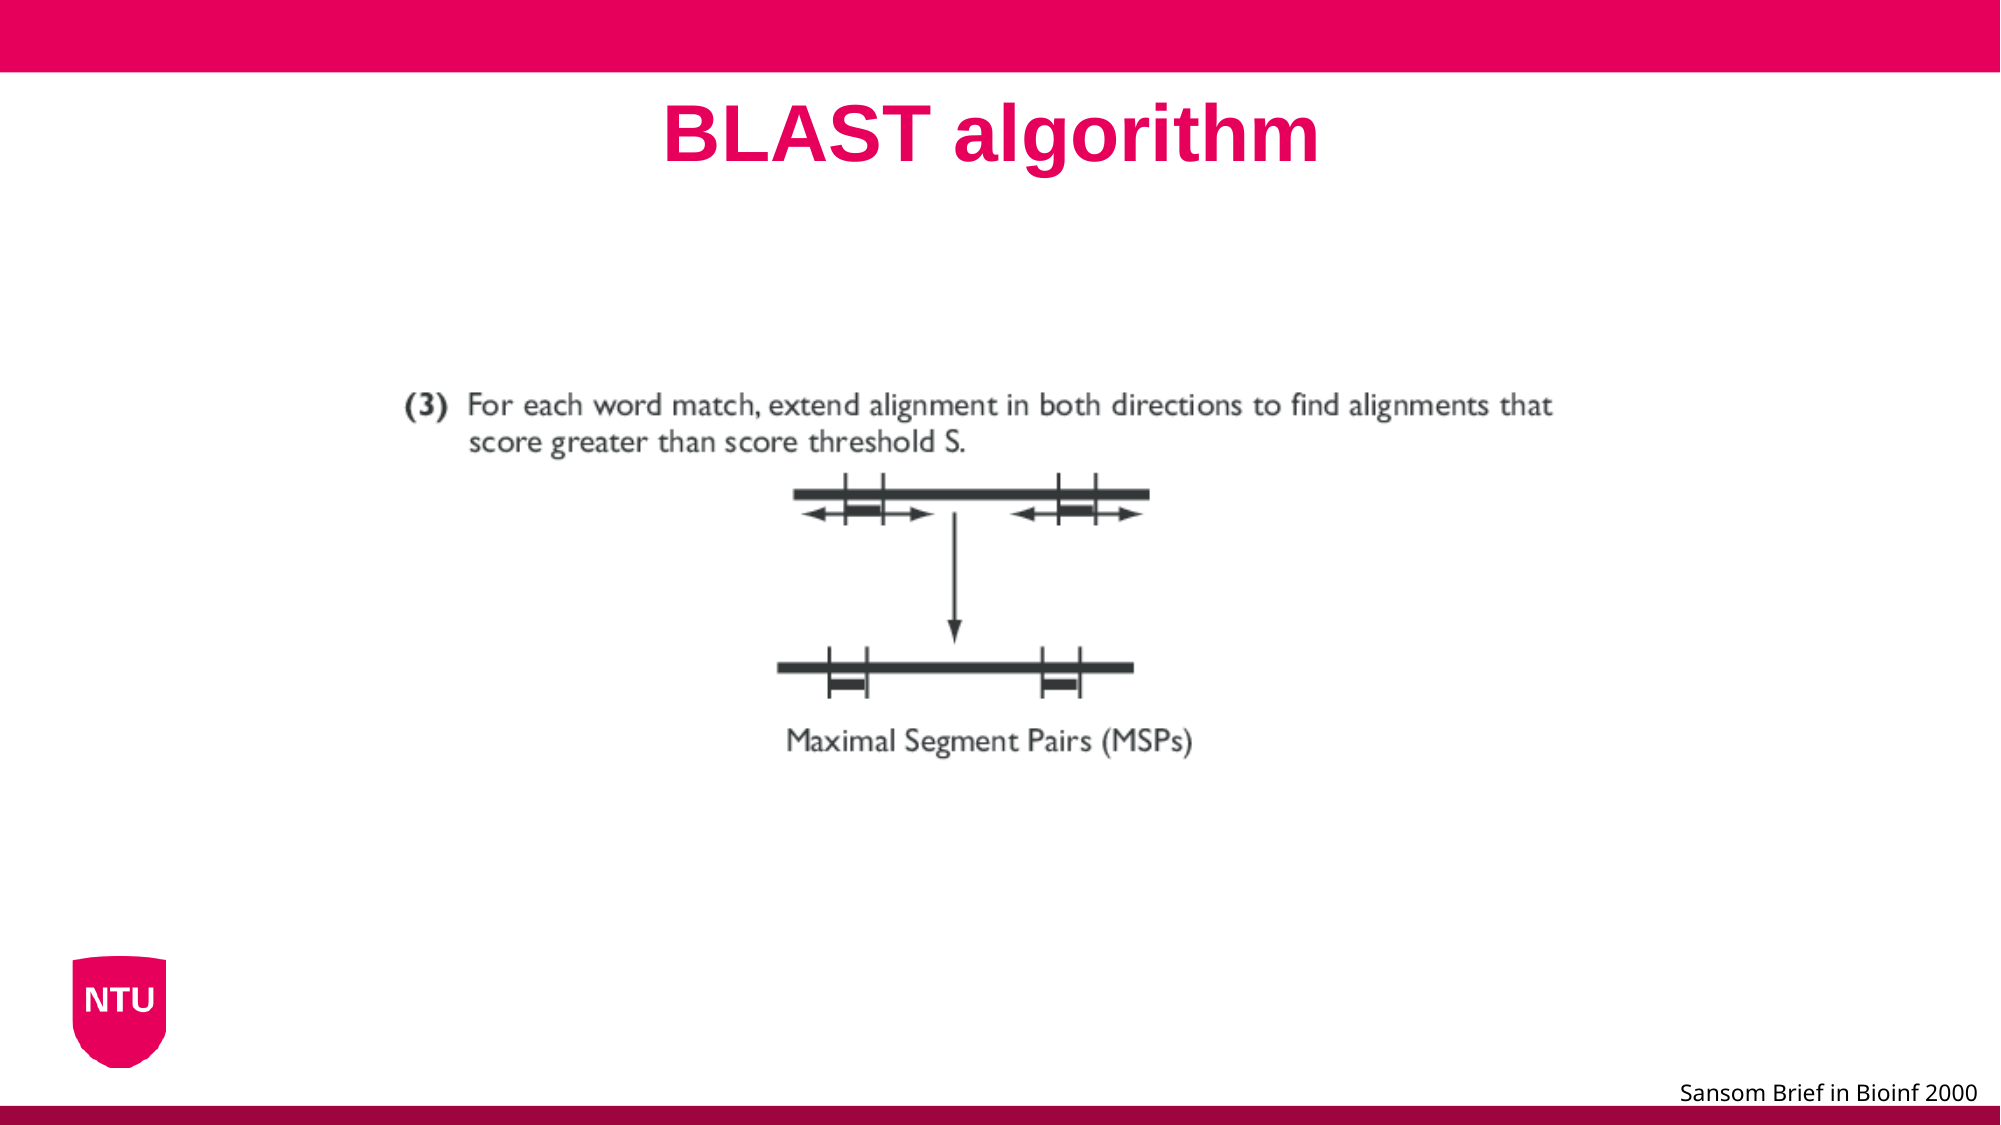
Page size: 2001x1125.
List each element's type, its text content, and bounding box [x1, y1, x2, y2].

picture [388, 344, 1640, 781]
text_box BLAST algorithm [72, 72, 1928, 185]
text_box Sansom Brief in Bioinf 2000 [1665, 1071, 1994, 1114]
